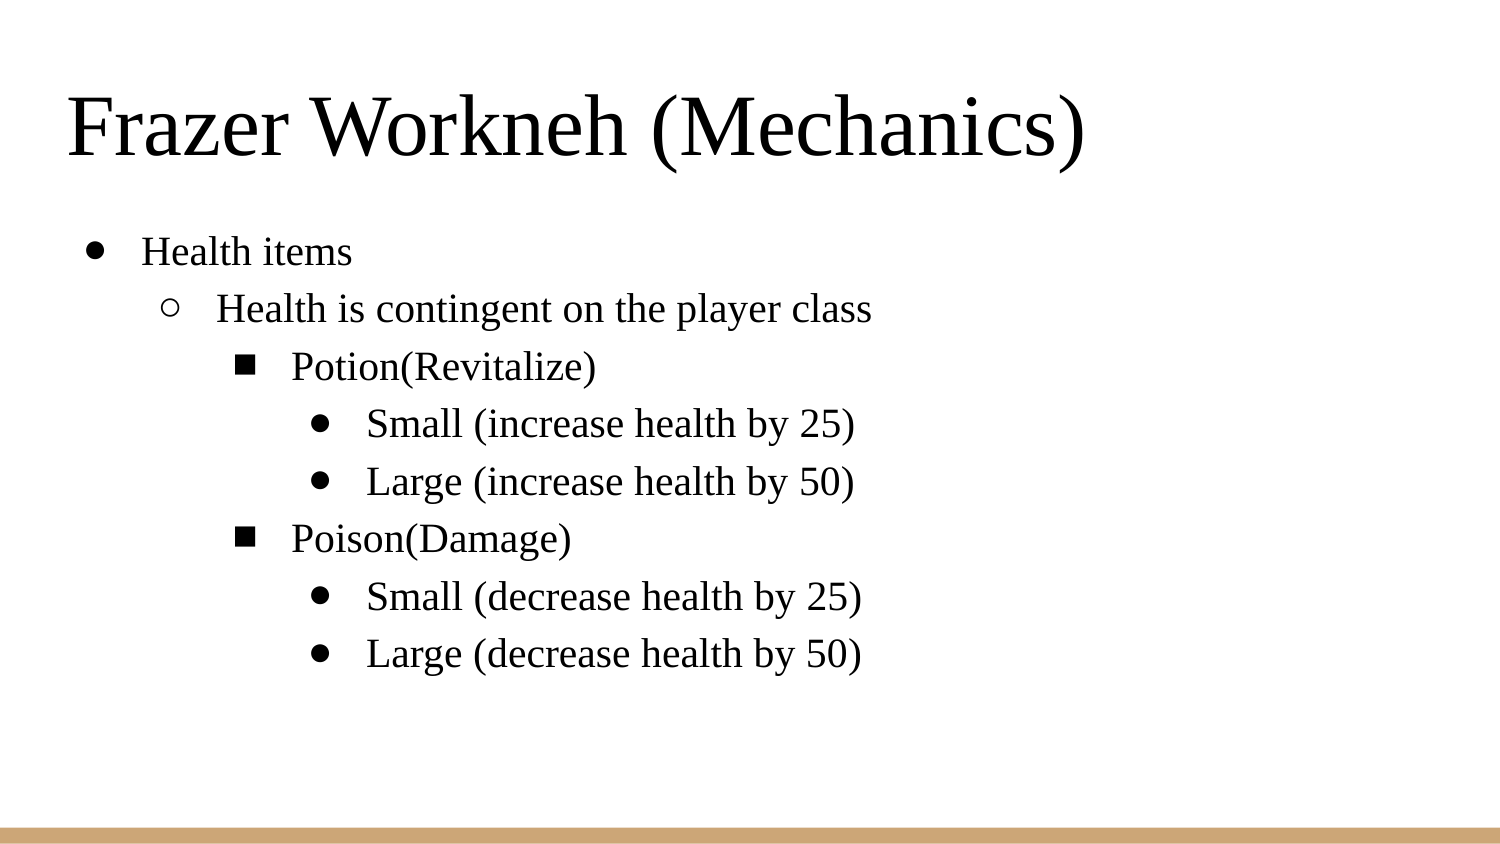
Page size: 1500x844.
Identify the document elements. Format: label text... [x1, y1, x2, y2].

title Frazer Workneh (Mechanics) [51, 51, 1449, 189]
list Health items Health is contingent on the player class Potion(Revitalize) Small (increase health by 25) Large (increase health by 50) Poison(Damage) Small (decrease health by 25) Large (decrease health by 50) [51, 200, 1449, 752]
